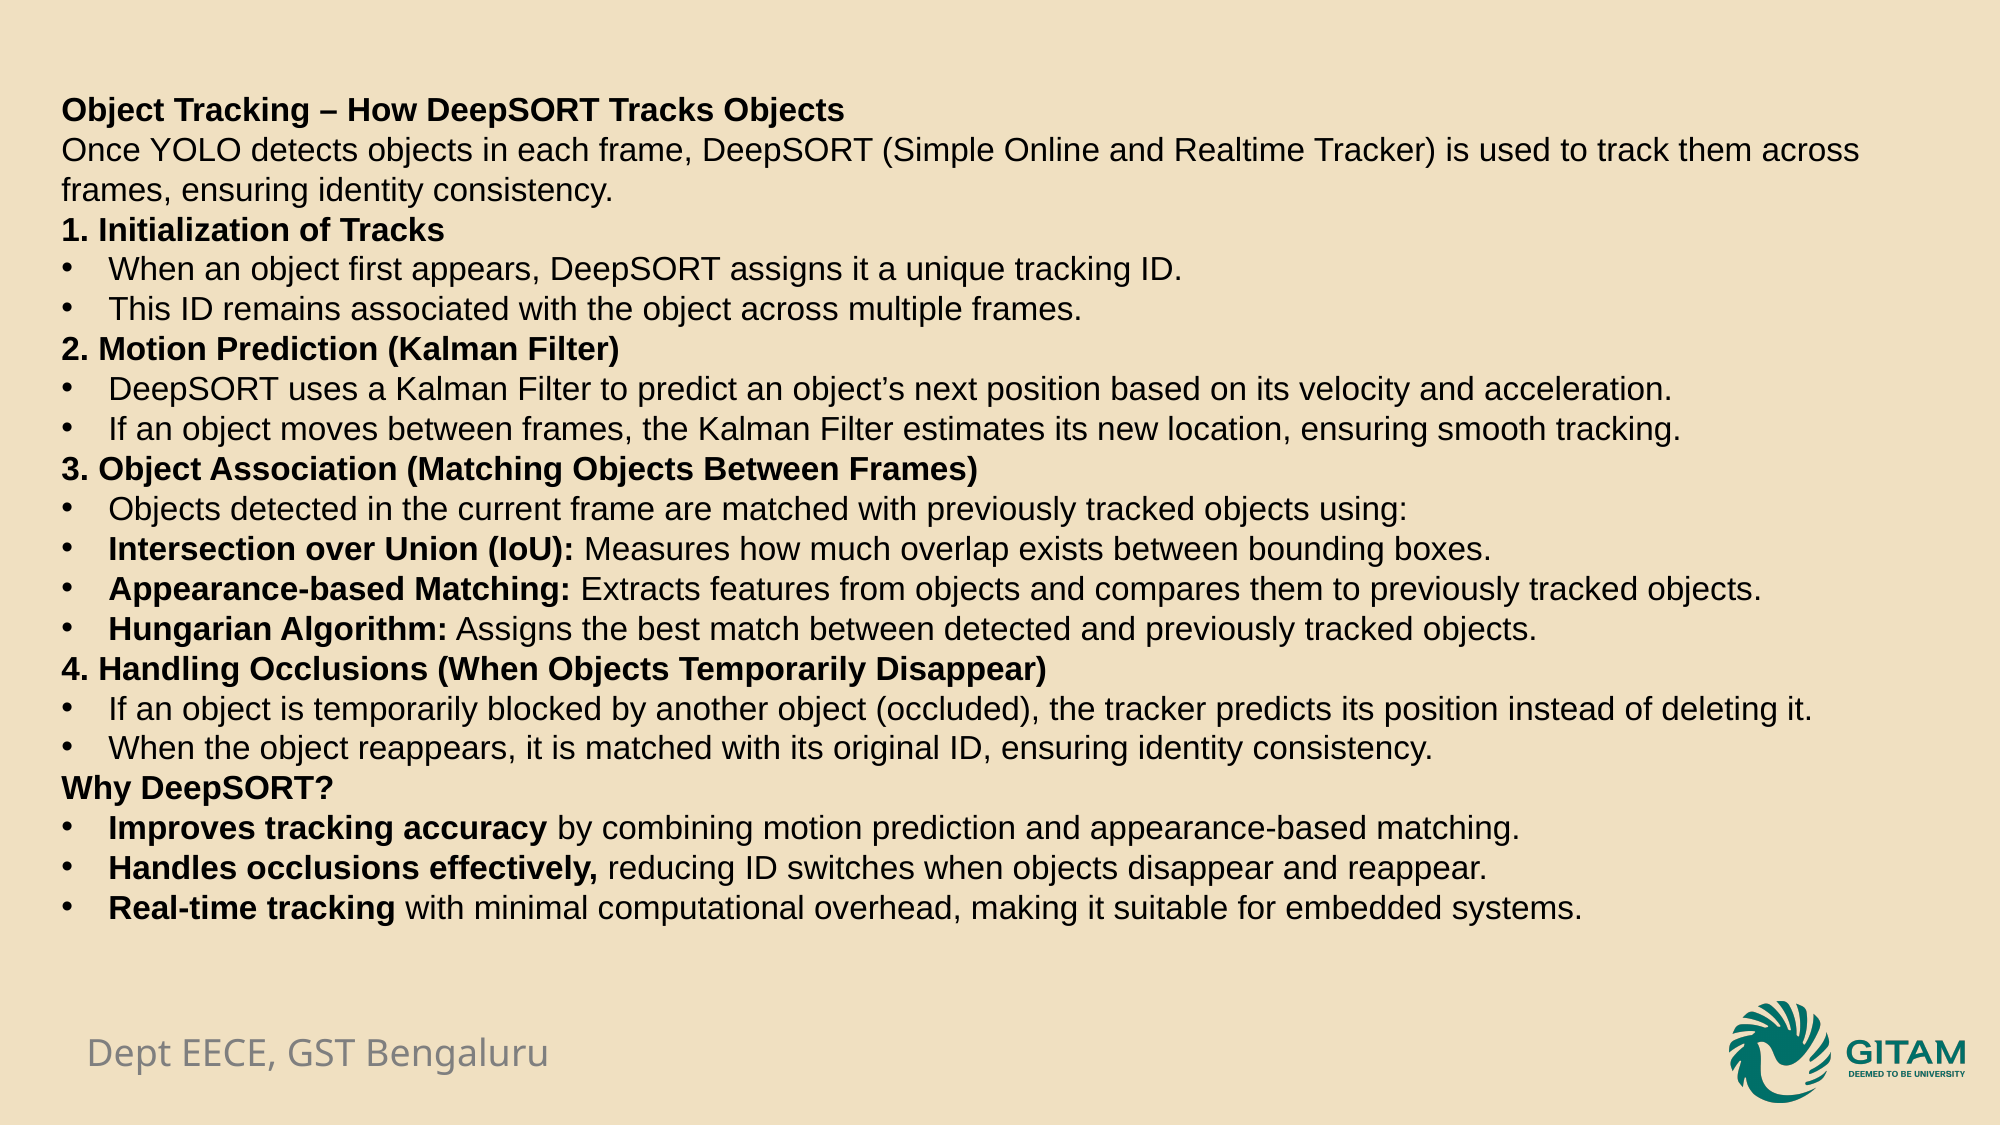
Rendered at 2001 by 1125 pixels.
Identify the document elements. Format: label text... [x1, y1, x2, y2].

picture [1729, 1001, 1965, 1103]
text_box Object Tracking – How DeepSORT Tracks Objects Once YOLO detects objects in each frame, DeepSORT (Simple Online and Realtime Tracker) is used to track them across frames, ensuring identity consistency. 1. Initialization of Tracks When an object first appears, DeepSORT assigns it a unique tracking ID. This ID remains associated with the object across multiple frames. 2. Motion Prediction (Kalman Filter) DeepSORT uses a Kalman Filter to predict an object’s next position based on its velocity and acceleration. If an object moves between frames, the Kalman Filter estimates its new location, ensuring smooth tracking. 3. Object Association (Matching Objects Between Frames) Objects detected in the current frame are matched with previously tracked objects using: Intersection over Union (IoU): Measures how much overlap exists between bounding boxes. Appearance-based Matching: Extracts features from objects and compares them to previously tracked objects. Hungarian Algorithm: Assigns the best match between detected and previously tracked objects. 4. Handling Occlusions (When Objects Temporarily Disappear) If an object is temporarily blocked by another object (occluded), the tracker predicts its position instead of deleting it. When the object reappears, it is matched with its original ID, ensuring identity consistency. Why DeepSORT? Improves tracking accuracy by combining motion prediction and appearance-based matching. Handles occlusions effectively, reducing ID switches when objects disappear and reappear. Real-time tracking with minimal computational overhead, making it suitable for embedded systems. [46, 80, 1954, 974]
